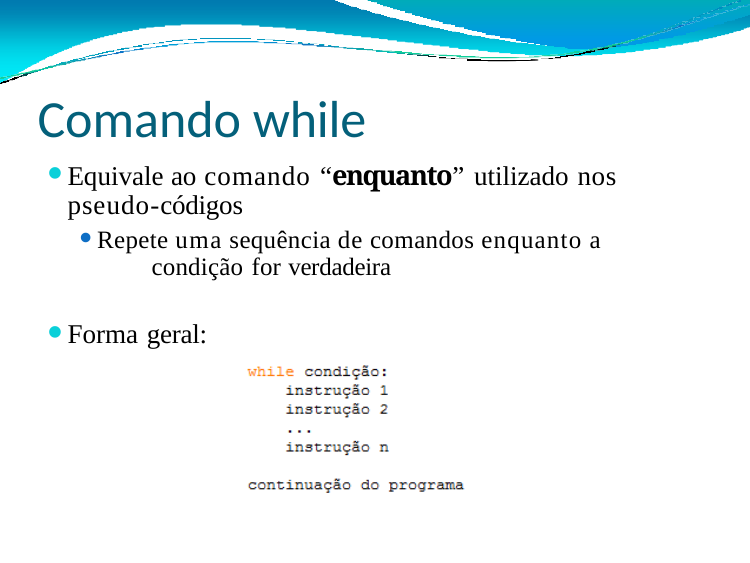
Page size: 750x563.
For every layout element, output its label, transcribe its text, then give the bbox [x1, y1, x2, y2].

title Comando while [35, 83, 547, 180]
text_box Equivale ao comando “enquanto” utilizado nos pseudo-códigos Repete uma sequência de comandos enquanto a condição for verdadeira Forma geral: [42, 155, 624, 350]
picture [0, 0, 750, 563]
